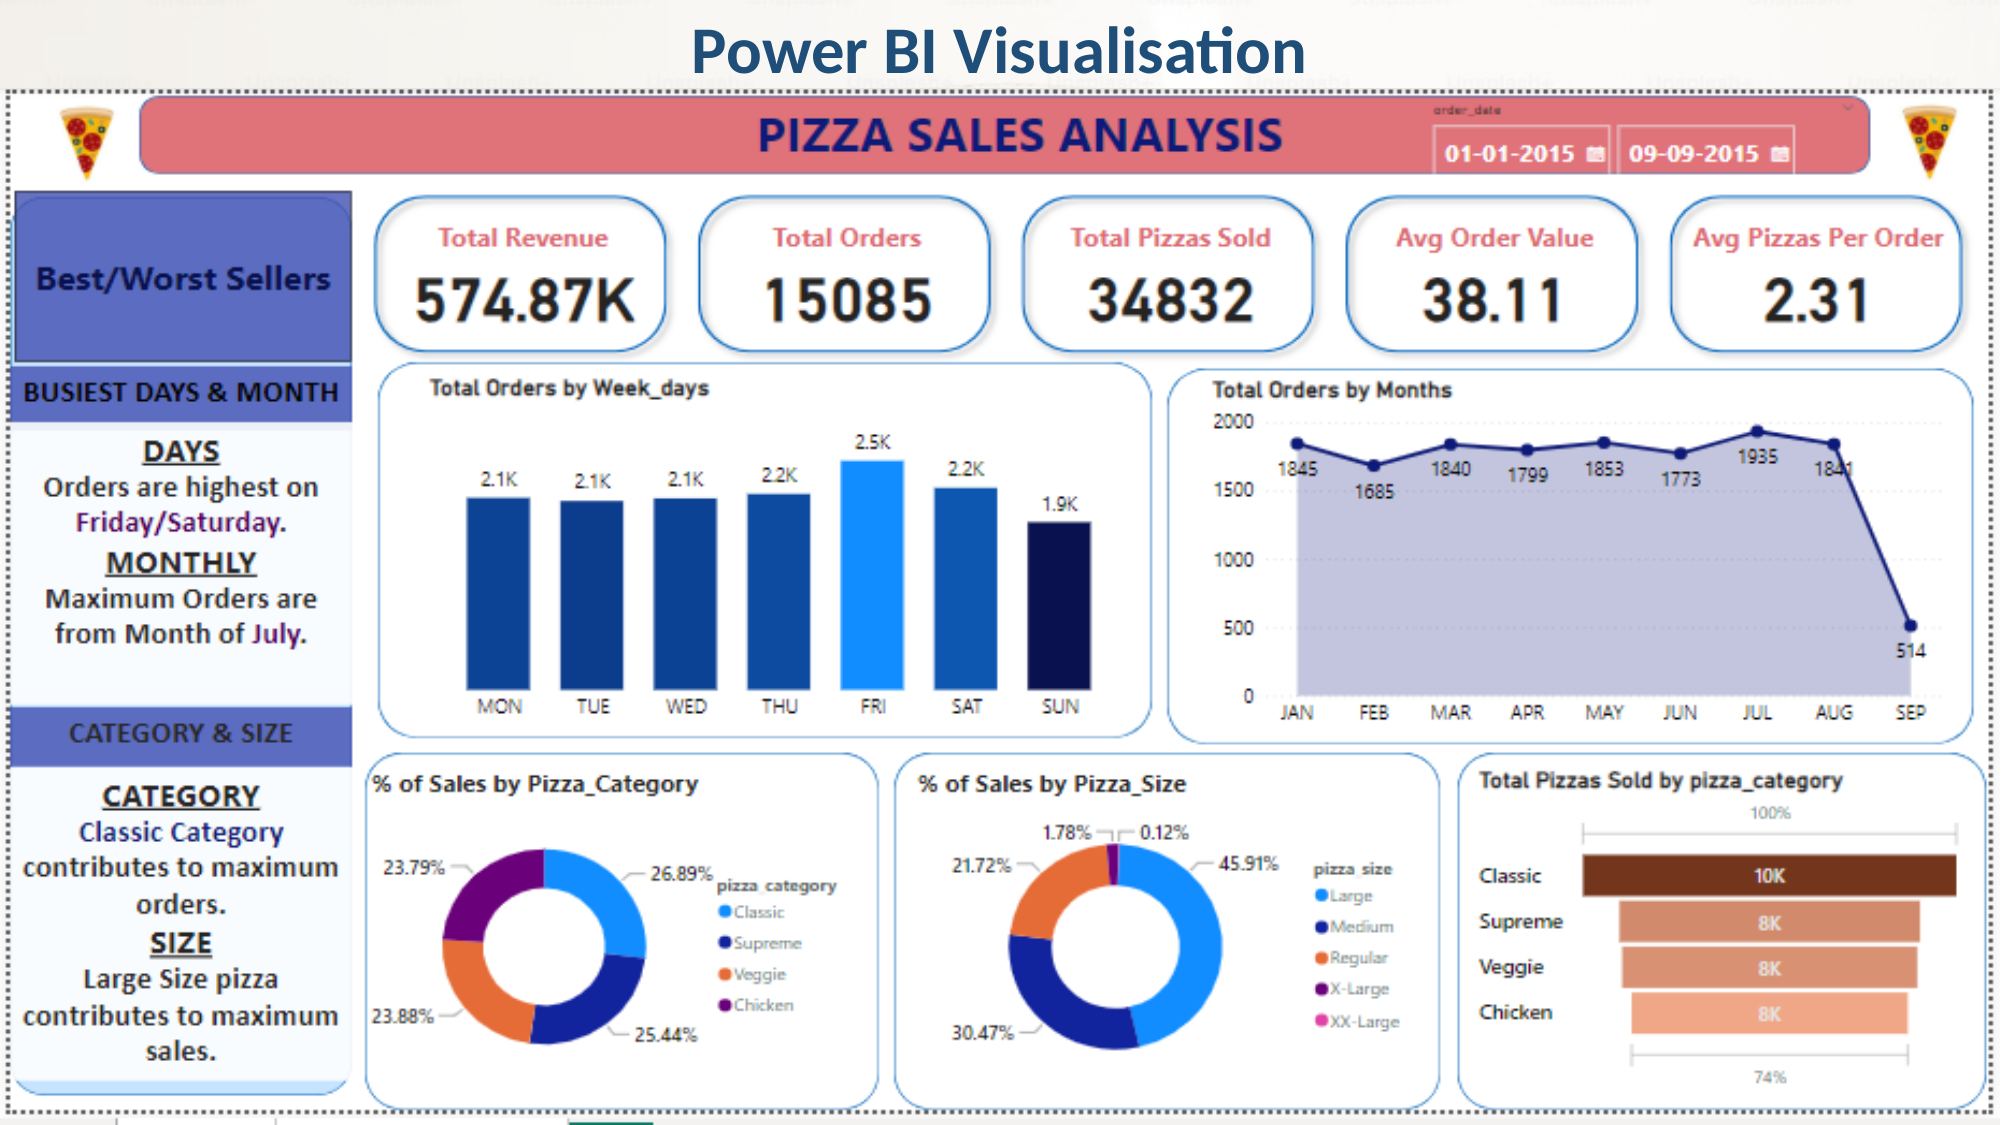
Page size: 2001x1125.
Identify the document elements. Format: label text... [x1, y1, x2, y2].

text_box Power BI Visualisation [0, 0, 2000, 88]
picture [0, 88, 2000, 1125]
